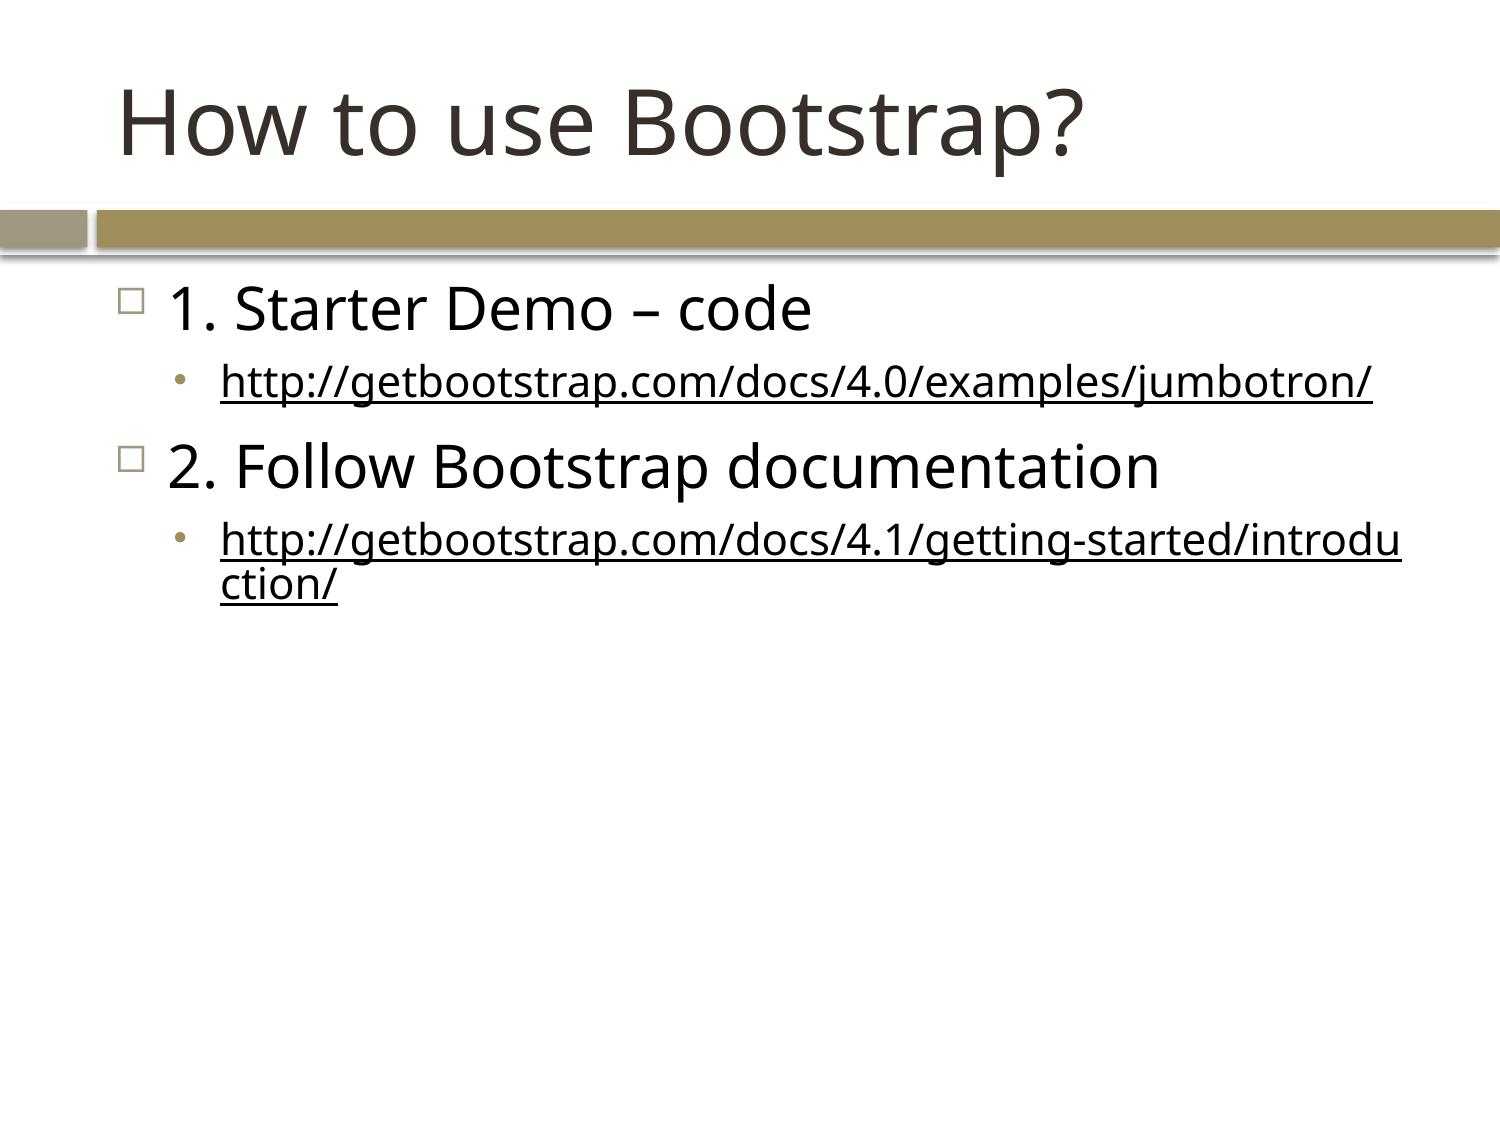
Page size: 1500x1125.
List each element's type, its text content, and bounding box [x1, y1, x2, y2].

list 1. Starter Demo – code http://getbootstrap.com/docs/4.0/examples/jumbotron/ 2. Follow Bootstrap documentation http://getbootstrap.com/docs/4.1/getting-started/introduction/ [100, 262, 1438, 1100]
title How to use Bootstrap? [100, 37, 1438, 200]
